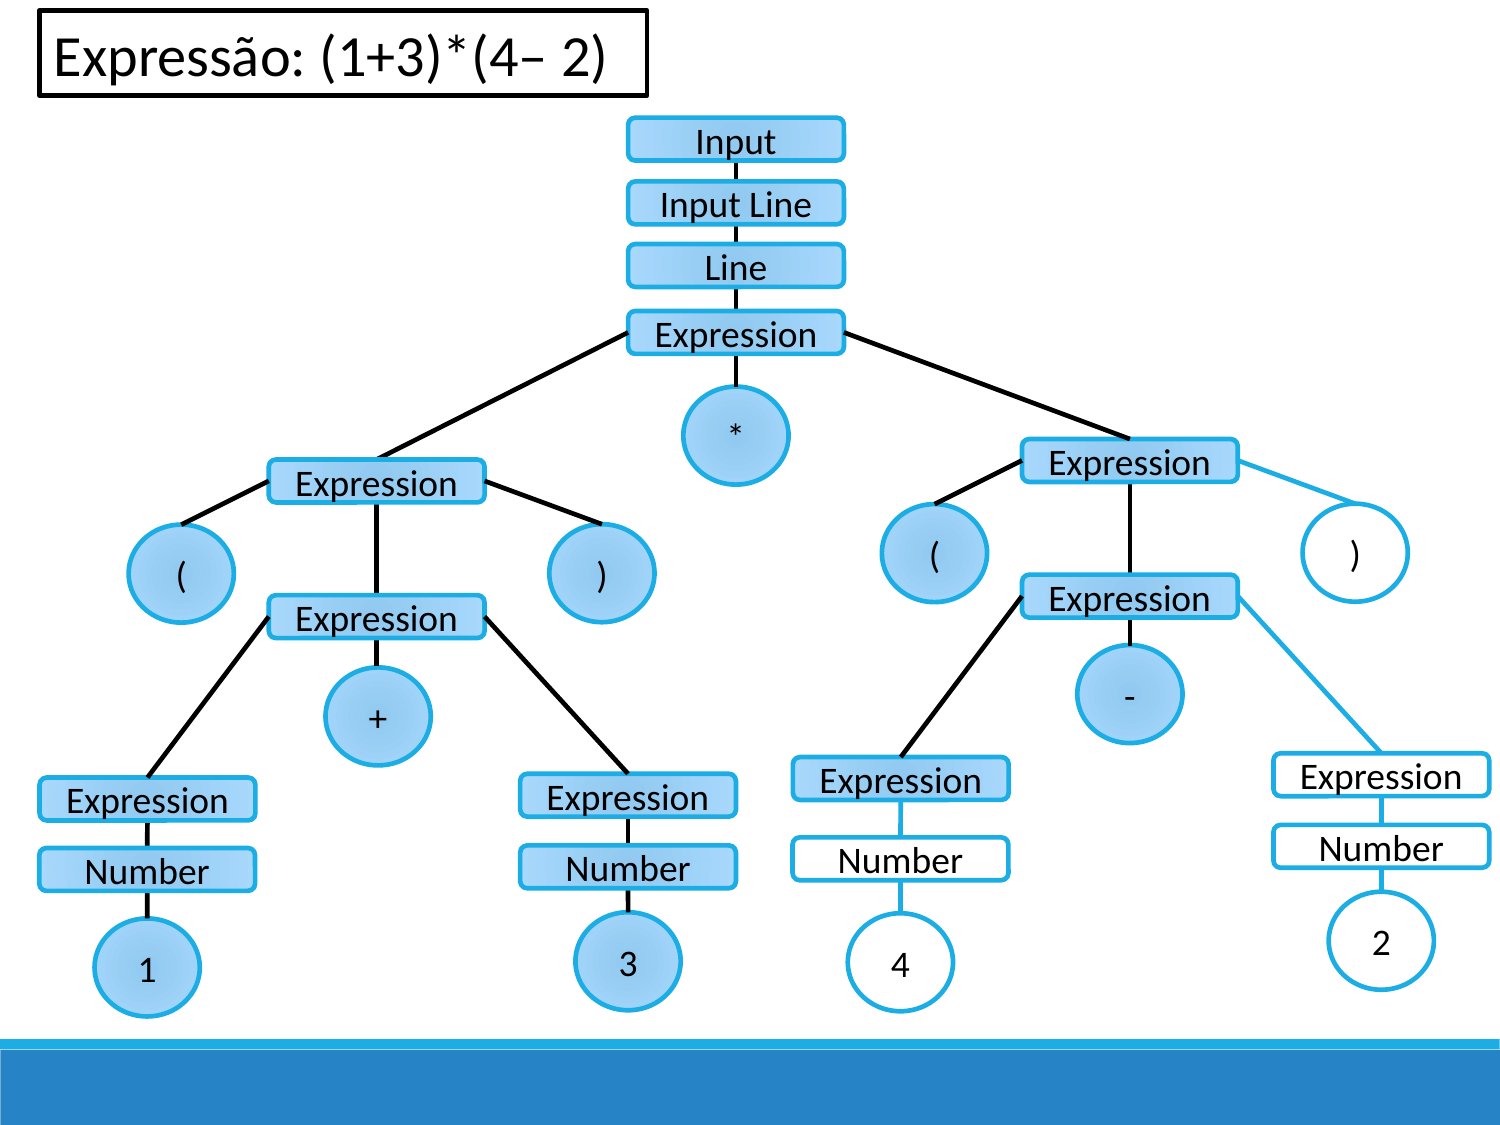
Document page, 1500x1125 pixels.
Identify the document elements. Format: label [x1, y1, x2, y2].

text_box [39, 10, 648, 96]
text_box [38, 116, 1491, 1018]
